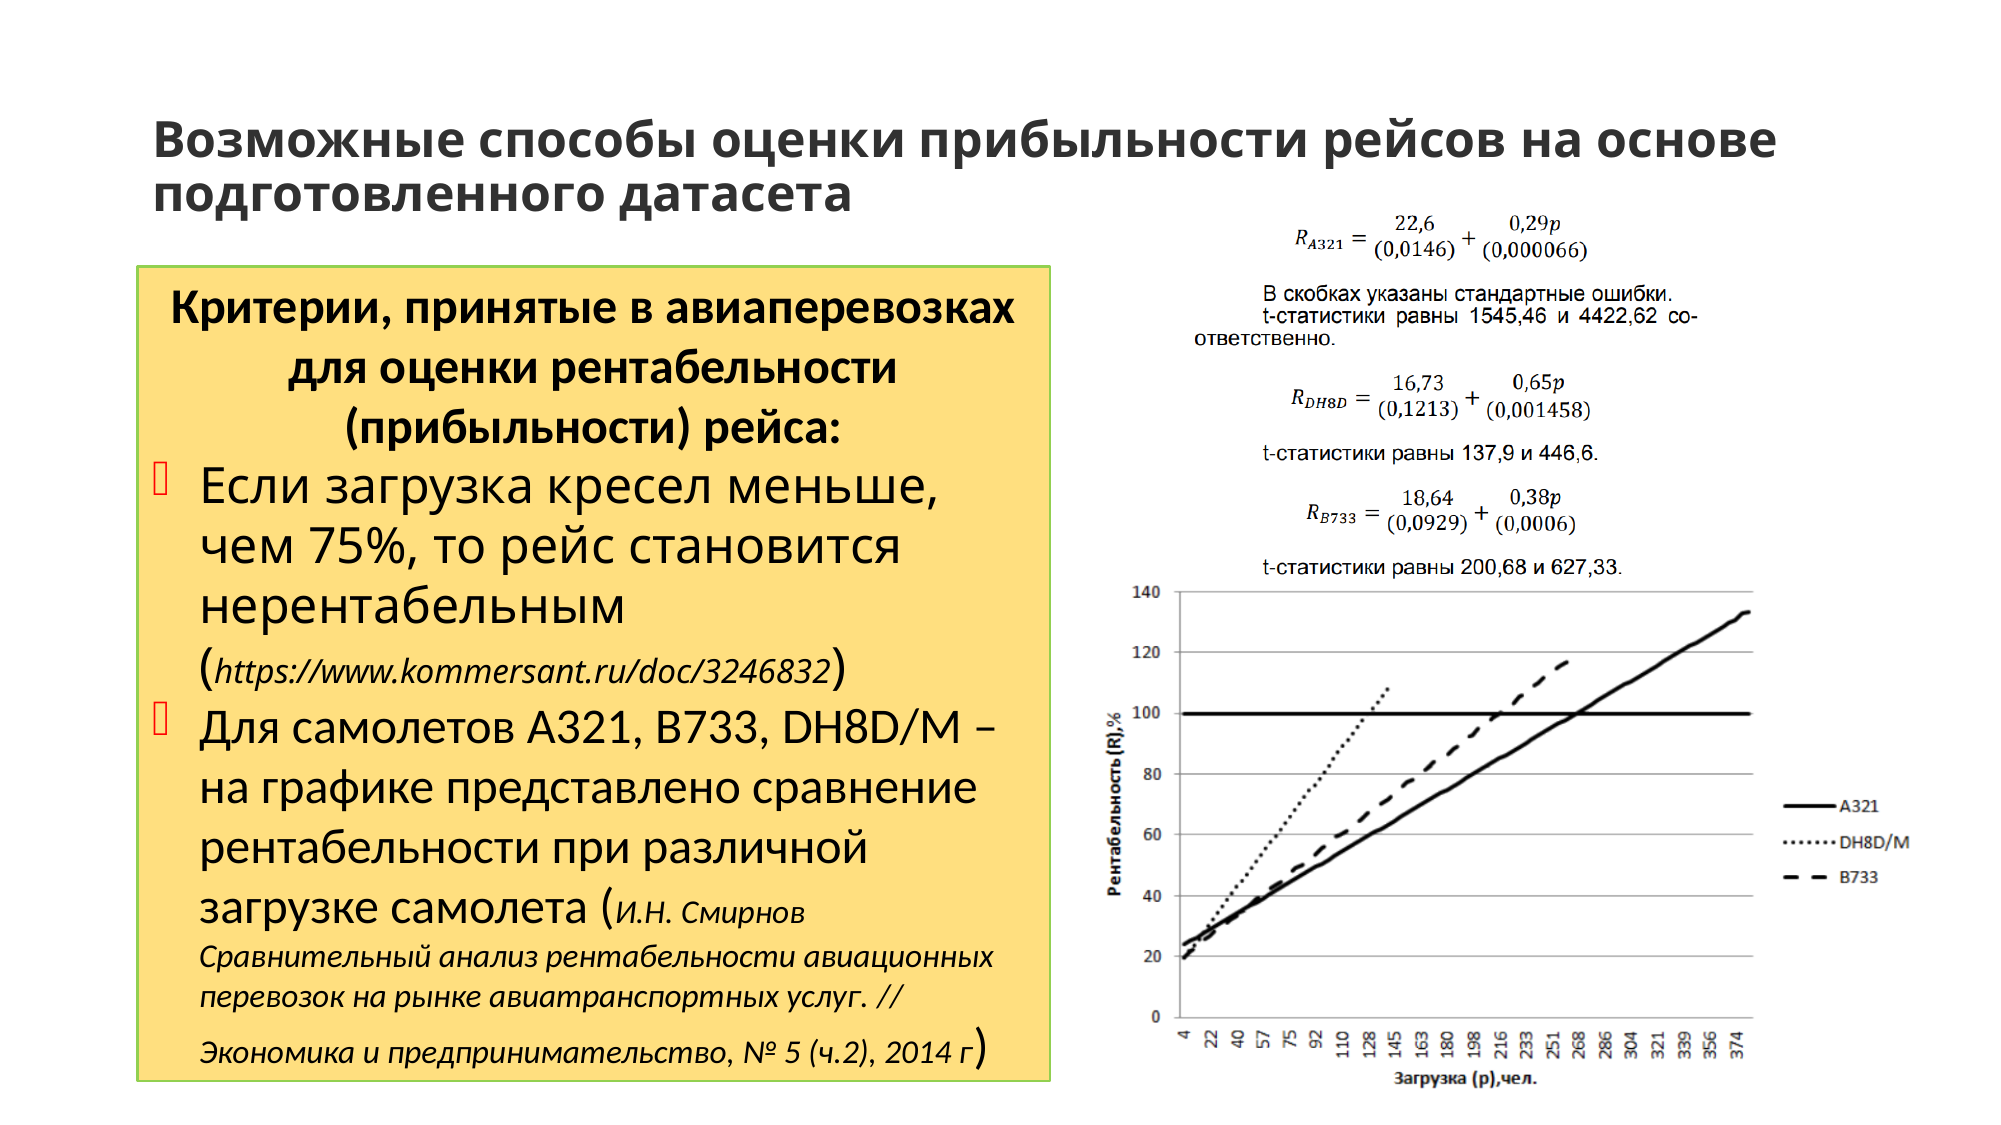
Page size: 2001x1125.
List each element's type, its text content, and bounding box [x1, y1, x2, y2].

title Возможные способы оценки прибыльности рейсов на основе подготовленного датасета [137, 59, 1863, 278]
picture [1095, 205, 1921, 1093]
text_box Критерии, принятые в авиаперевозках для оценки рентабельности (прибыльности) рейса: Если загрузка кресел меньше, чем 75%, то рейс становится нерентабельным (https://www.kommersant.ru/doc/3246832) Для самолетов А321, В733, DH8D/M – на графике представлено сравнение рентабельности при различной загрузке самолета (И.Н. Смирнов Сравнительный анализ рентабельности авиационных перевозок на рынке авиатранспортных услуг. // Экономика и предпринимательство, № 5 (ч.2), 2014 г) [137, 266, 1050, 1082]
